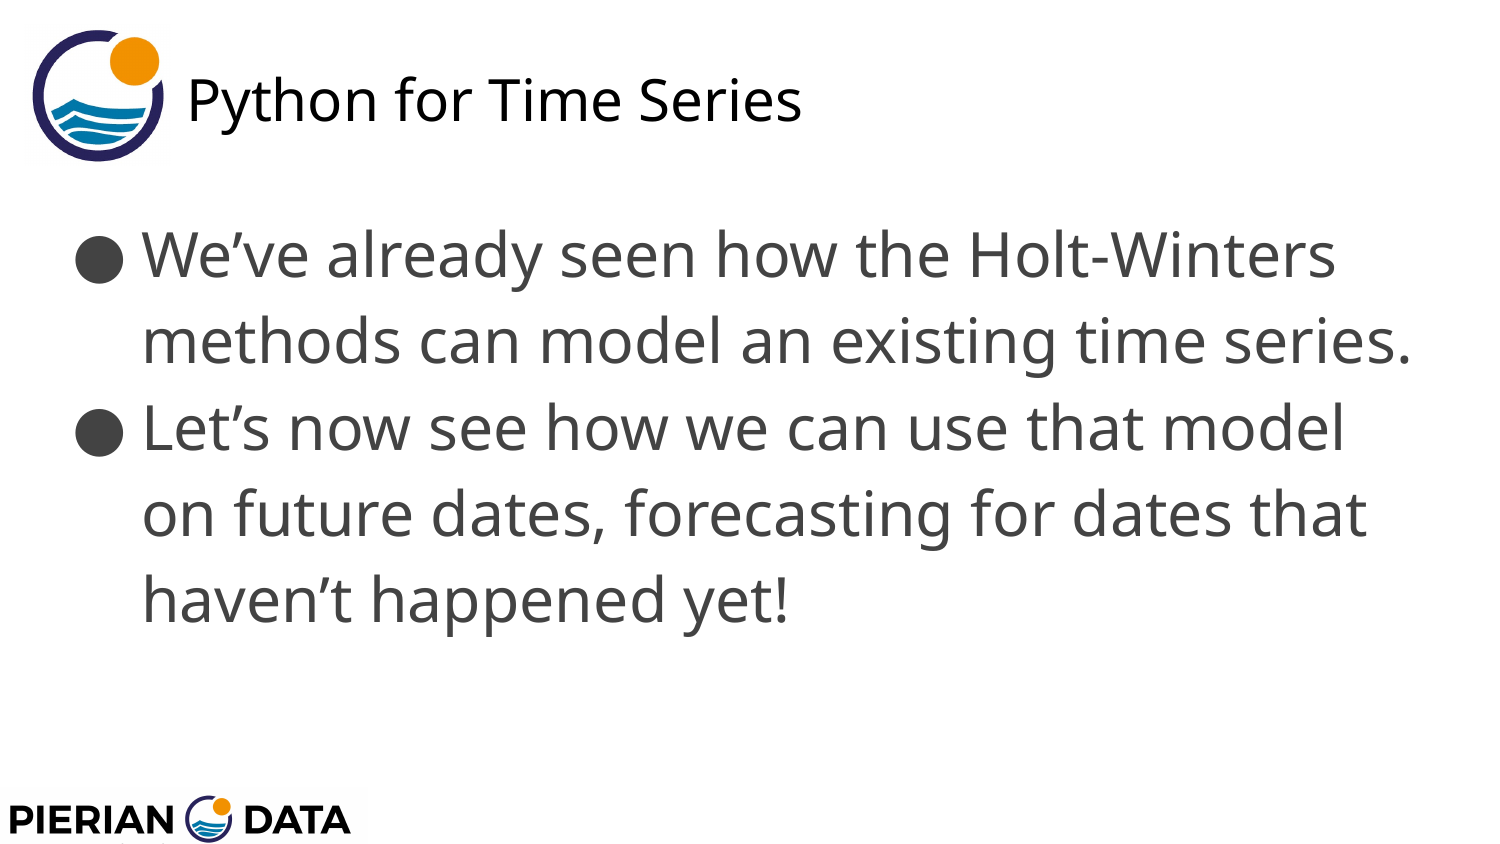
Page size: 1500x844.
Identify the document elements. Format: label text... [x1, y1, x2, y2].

list We’ve already seen how the Holt-Winters methods can model an existing time series. Let’s now see how we can use that model on future dates, forecasting for dates that haven’t happened yet! [51, 189, 1449, 750]
title Python for Time Series [176, 48, 1449, 143]
picture [0, 787, 368, 844]
picture [24, 24, 172, 167]
